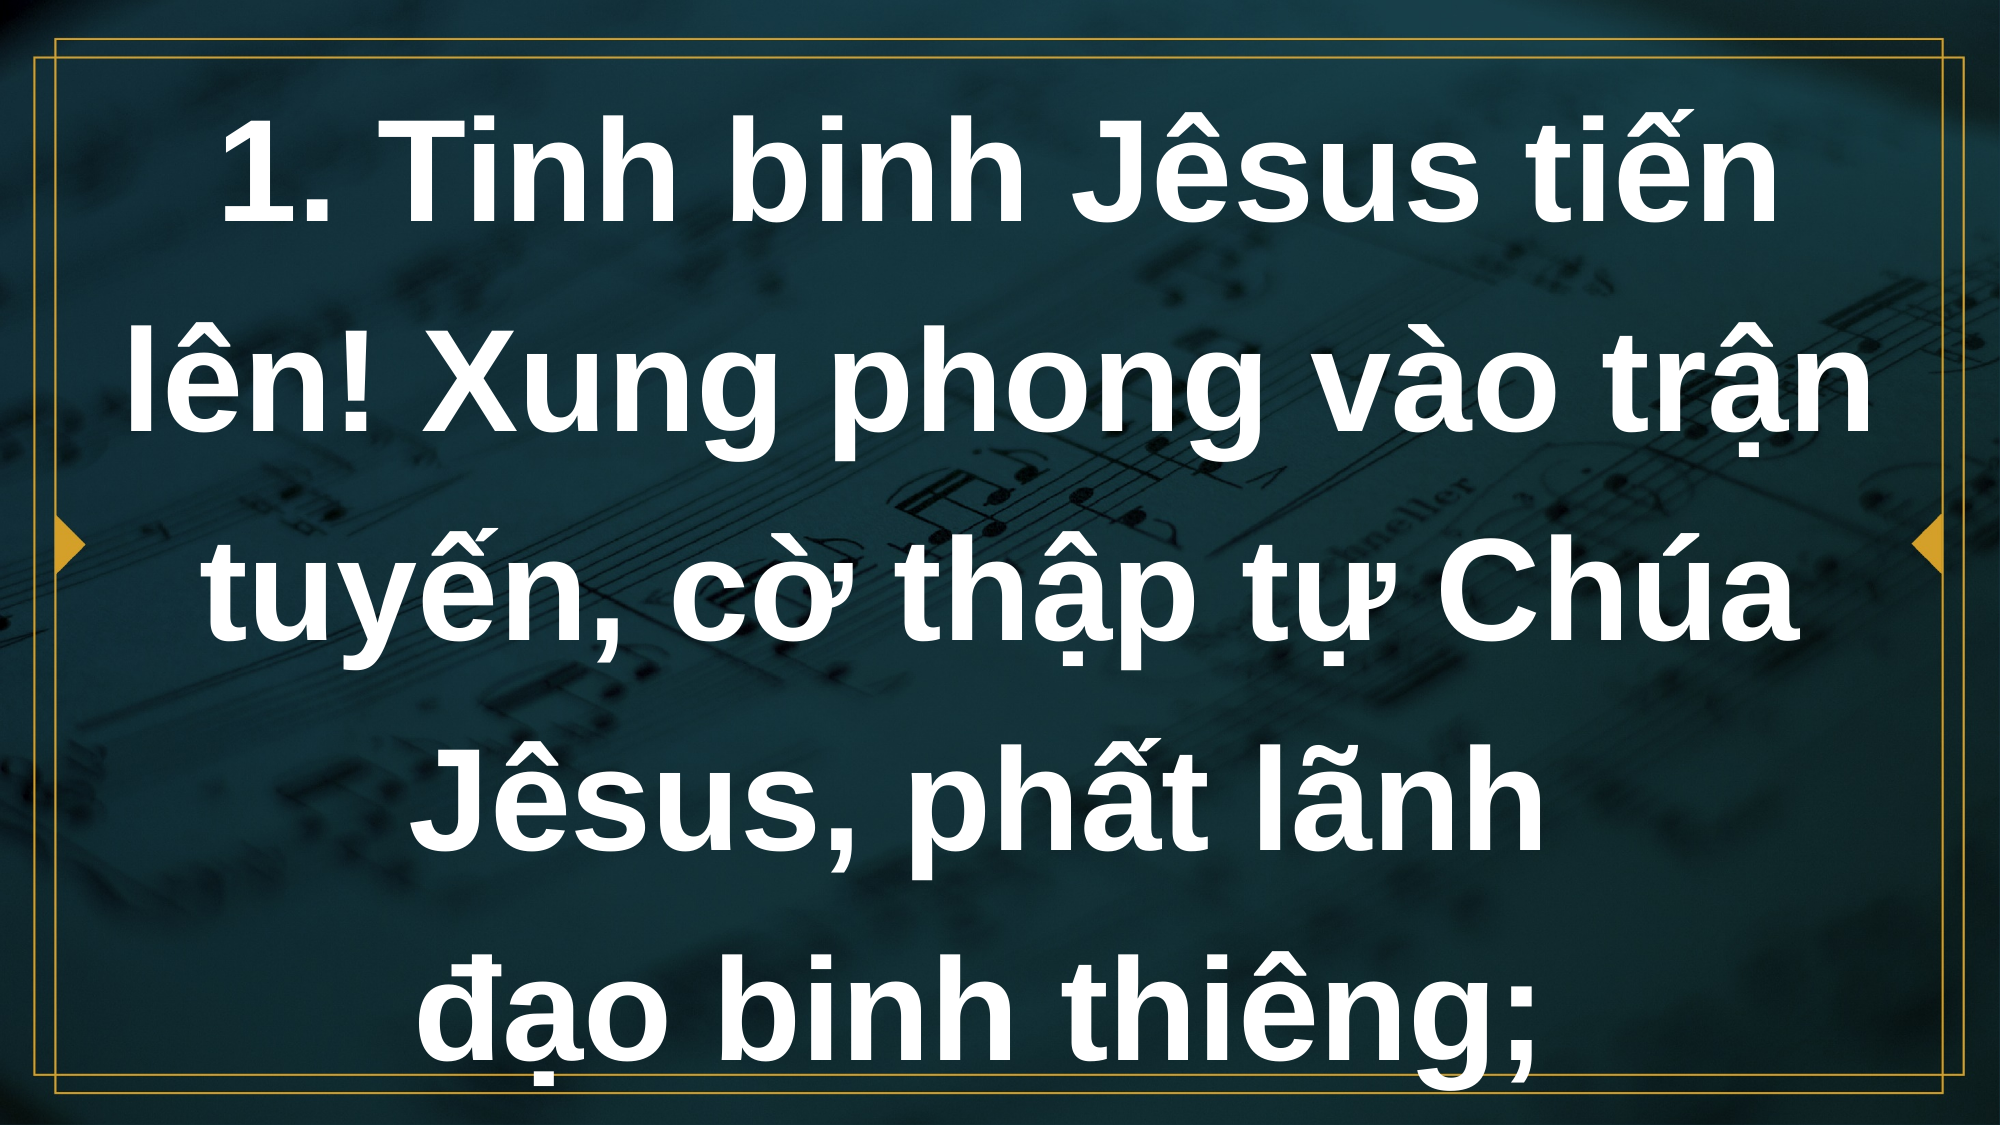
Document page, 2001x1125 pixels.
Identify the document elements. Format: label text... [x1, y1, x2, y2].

title 1. Tinh binh Jêsus tiến lên! Xung phong vào trận tuyến, cờ thập tự Chúa Jêsus, phất lãnh đạo binh thiêng; [55, 53, 1945, 1077]
picture [0, 0, 2000, 1125]
